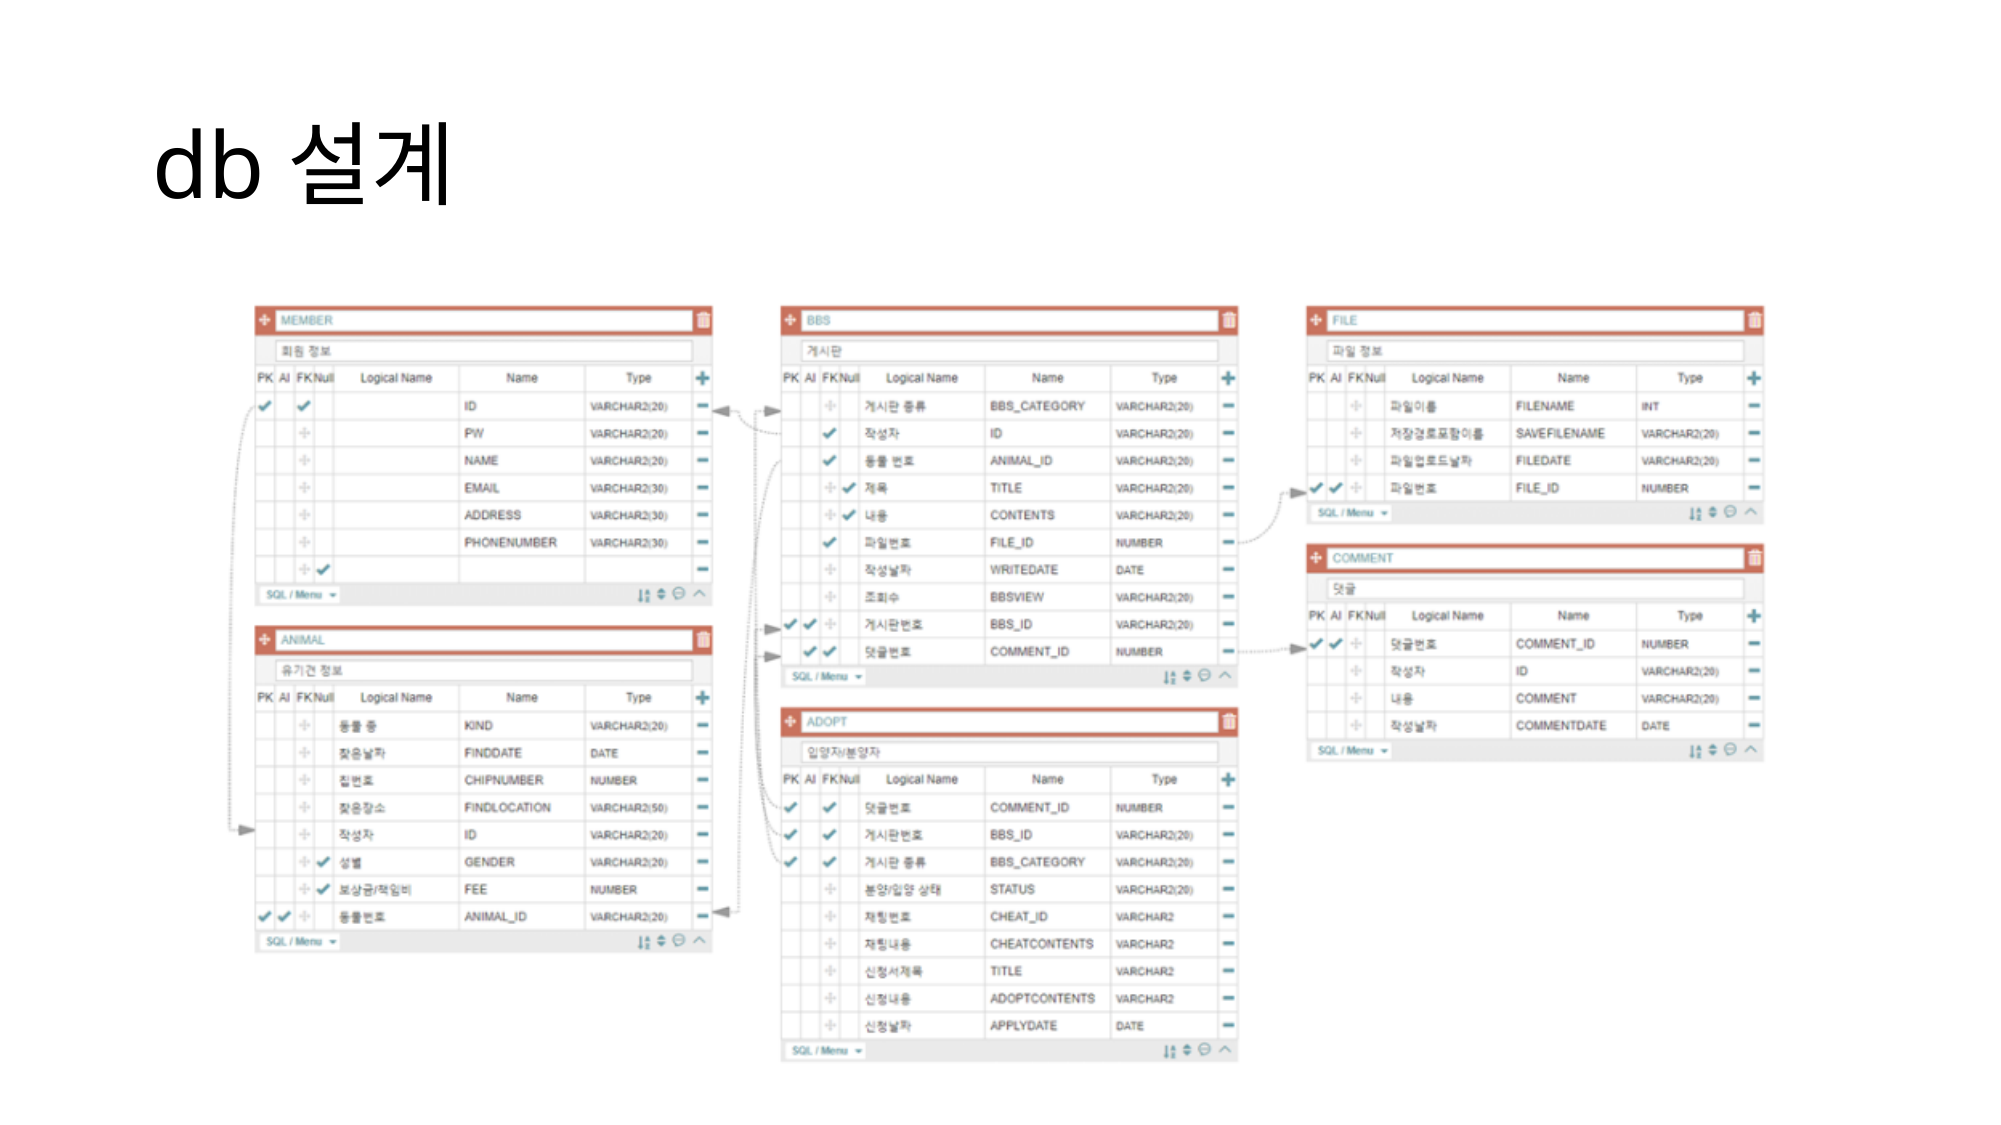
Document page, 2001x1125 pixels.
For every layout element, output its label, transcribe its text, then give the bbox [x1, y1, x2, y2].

title db설계 [137, 59, 1863, 278]
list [209, 261, 1791, 1099]
